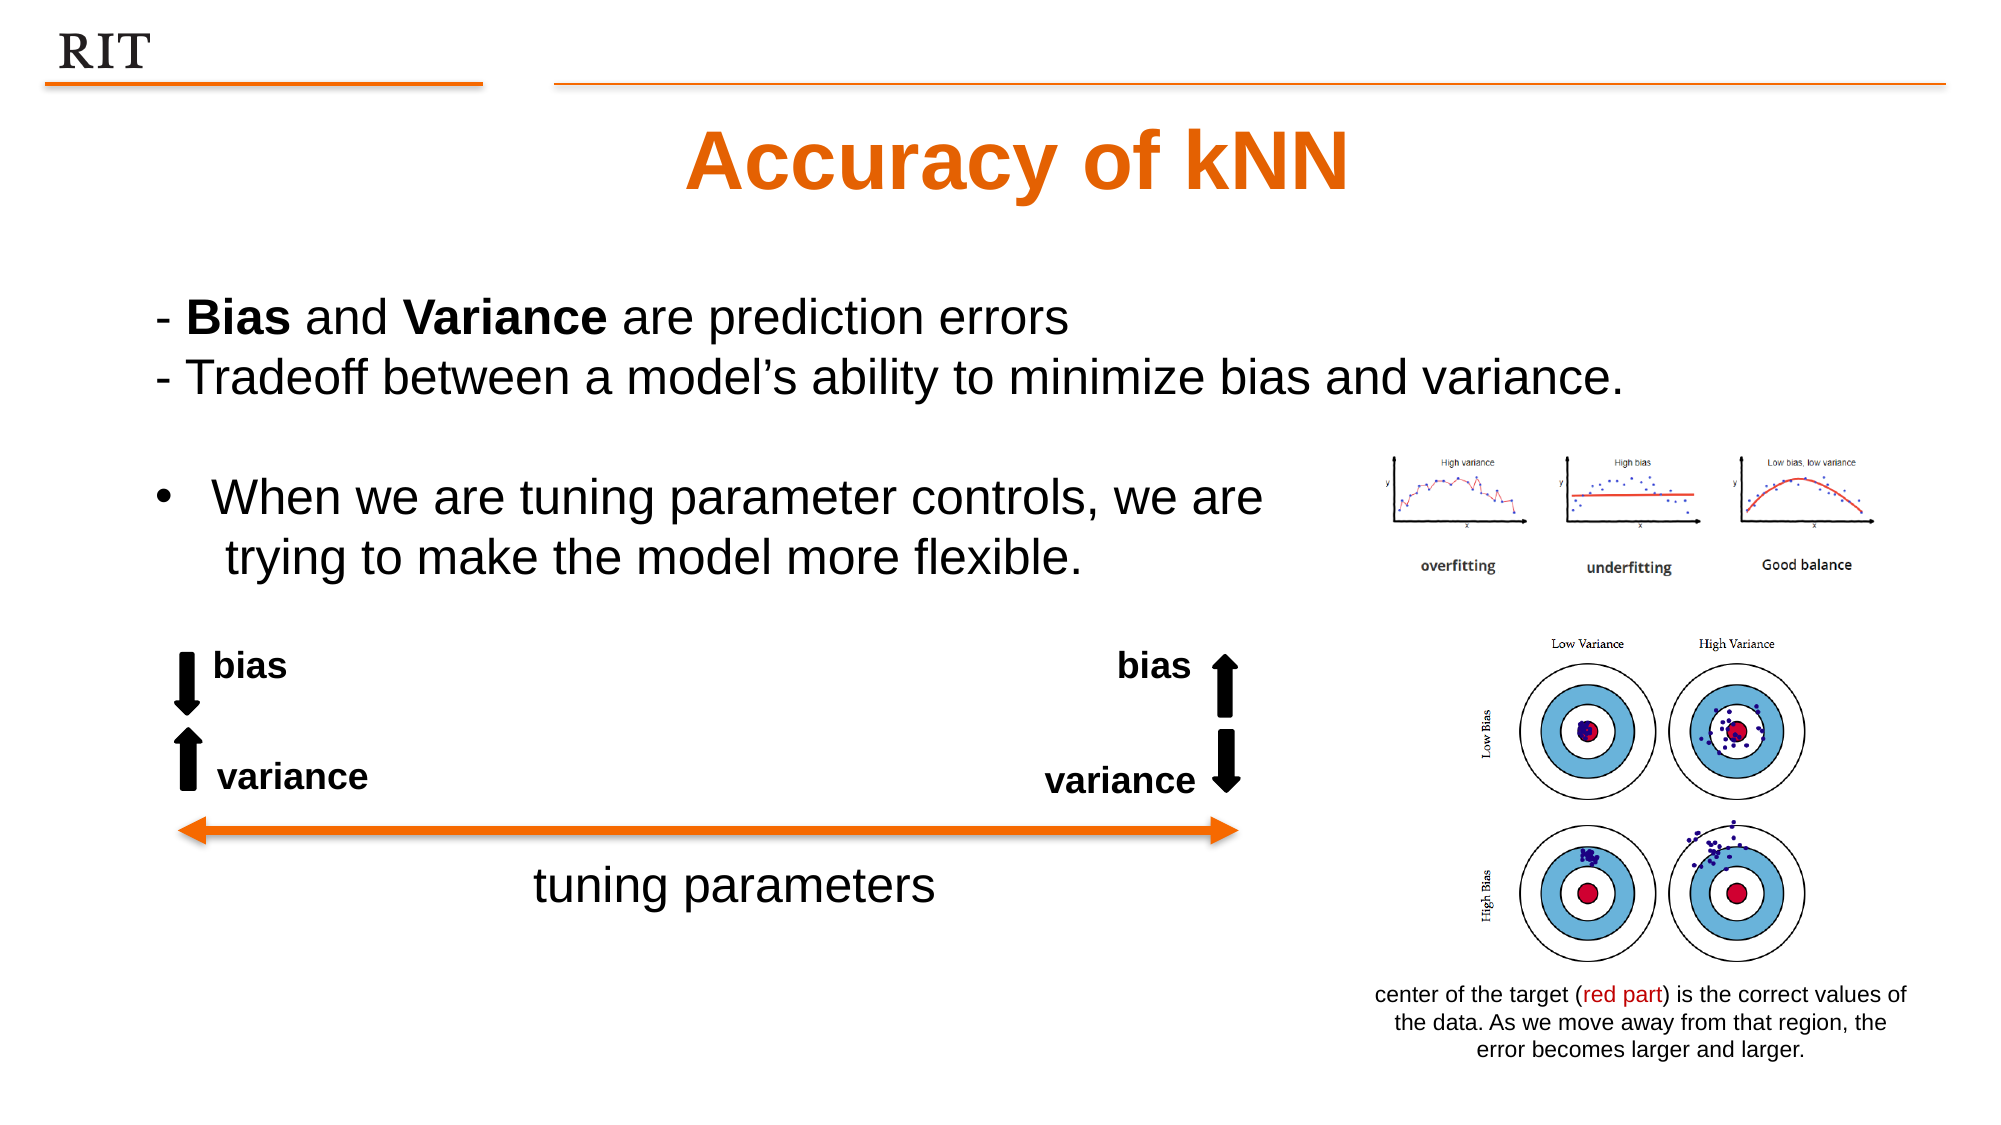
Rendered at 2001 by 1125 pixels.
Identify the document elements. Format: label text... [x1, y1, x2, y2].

text_box - Bias and Variance are prediction errors - Tradeoff between a model’s ability to minimize bias and variance. When we are tuning parameter controls, we are trying to make the model more flexible. [140, 277, 1840, 653]
picture [1459, 629, 1823, 973]
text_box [175, 633, 1286, 921]
title Accuracy of kNN [117, 114, 1918, 198]
picture [1369, 440, 1885, 591]
text_box center of the target (red part) is the correct values of the data. As we move away from that region, the error becomes larger and larger. [1357, 972, 1925, 1070]
